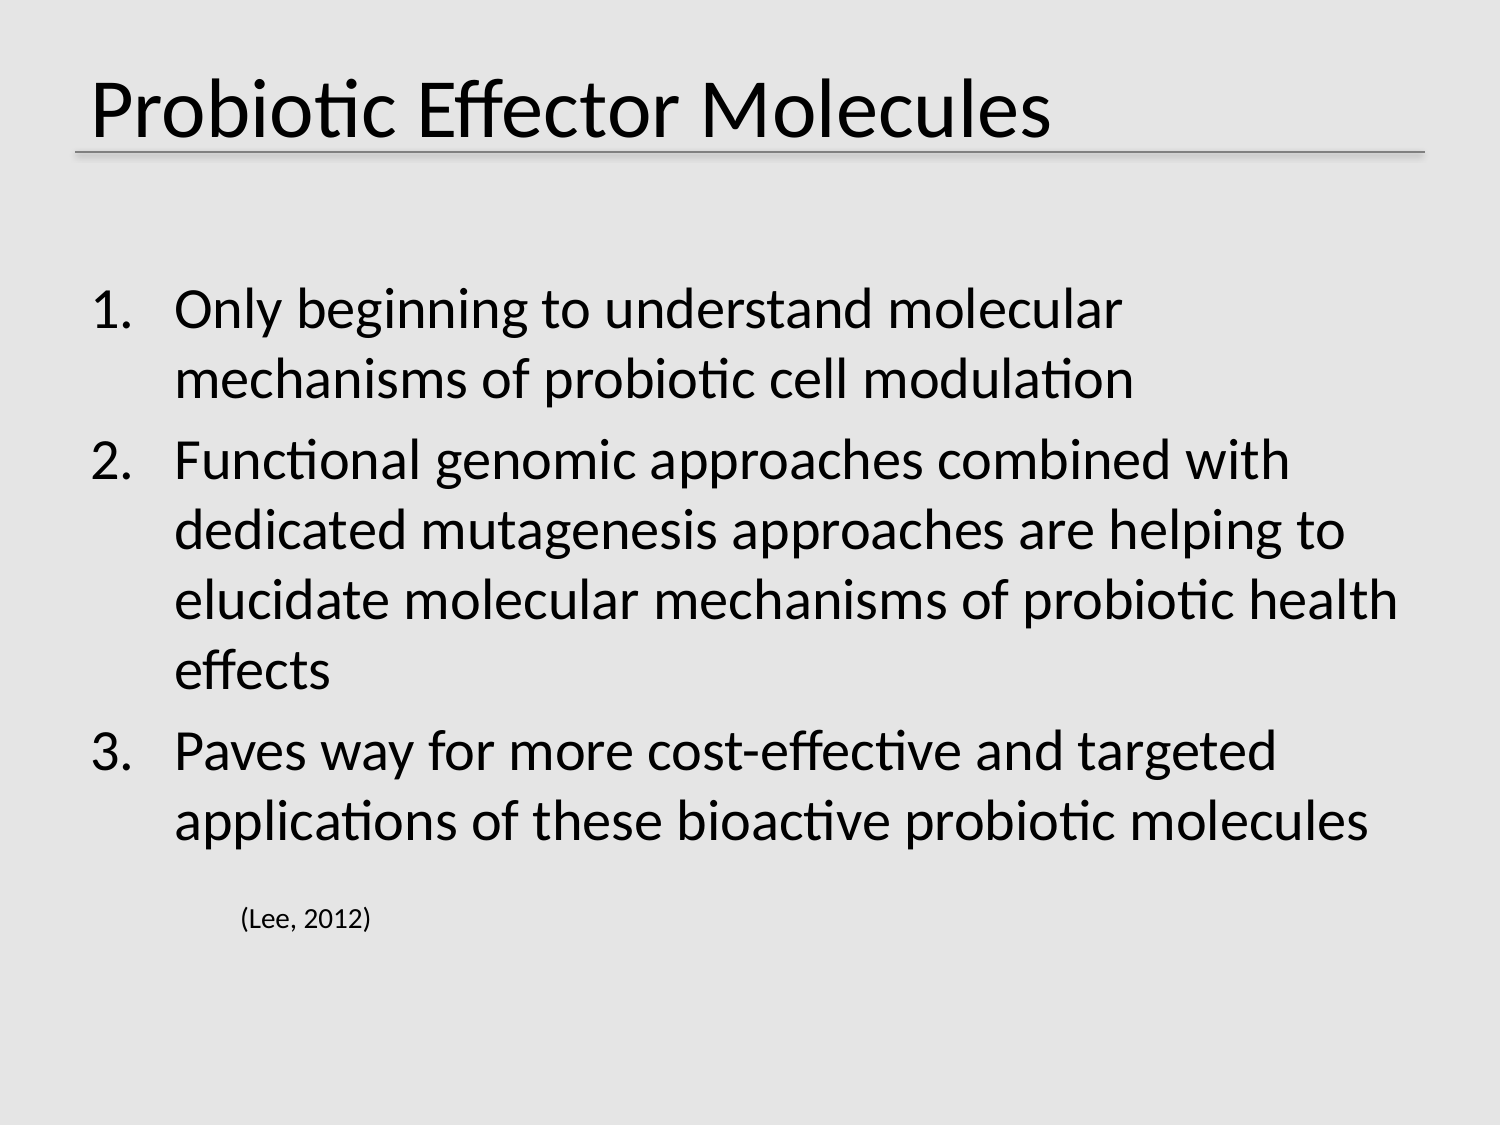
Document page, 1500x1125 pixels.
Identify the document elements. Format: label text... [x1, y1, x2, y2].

title Probiotic Effector Molecules [75, 45, 1425, 151]
list Only beginning to understand molecular mechanisms of probiotic cell modulation Functional genomic approaches combined with dedicated mutagenesis approaches are helping to elucidate molecular mechanisms of probiotic health effects Paves way for more cost-effective and targeted applications of these bioactive probiotic molecules (Lee, 2012) [75, 262, 1425, 1005]
